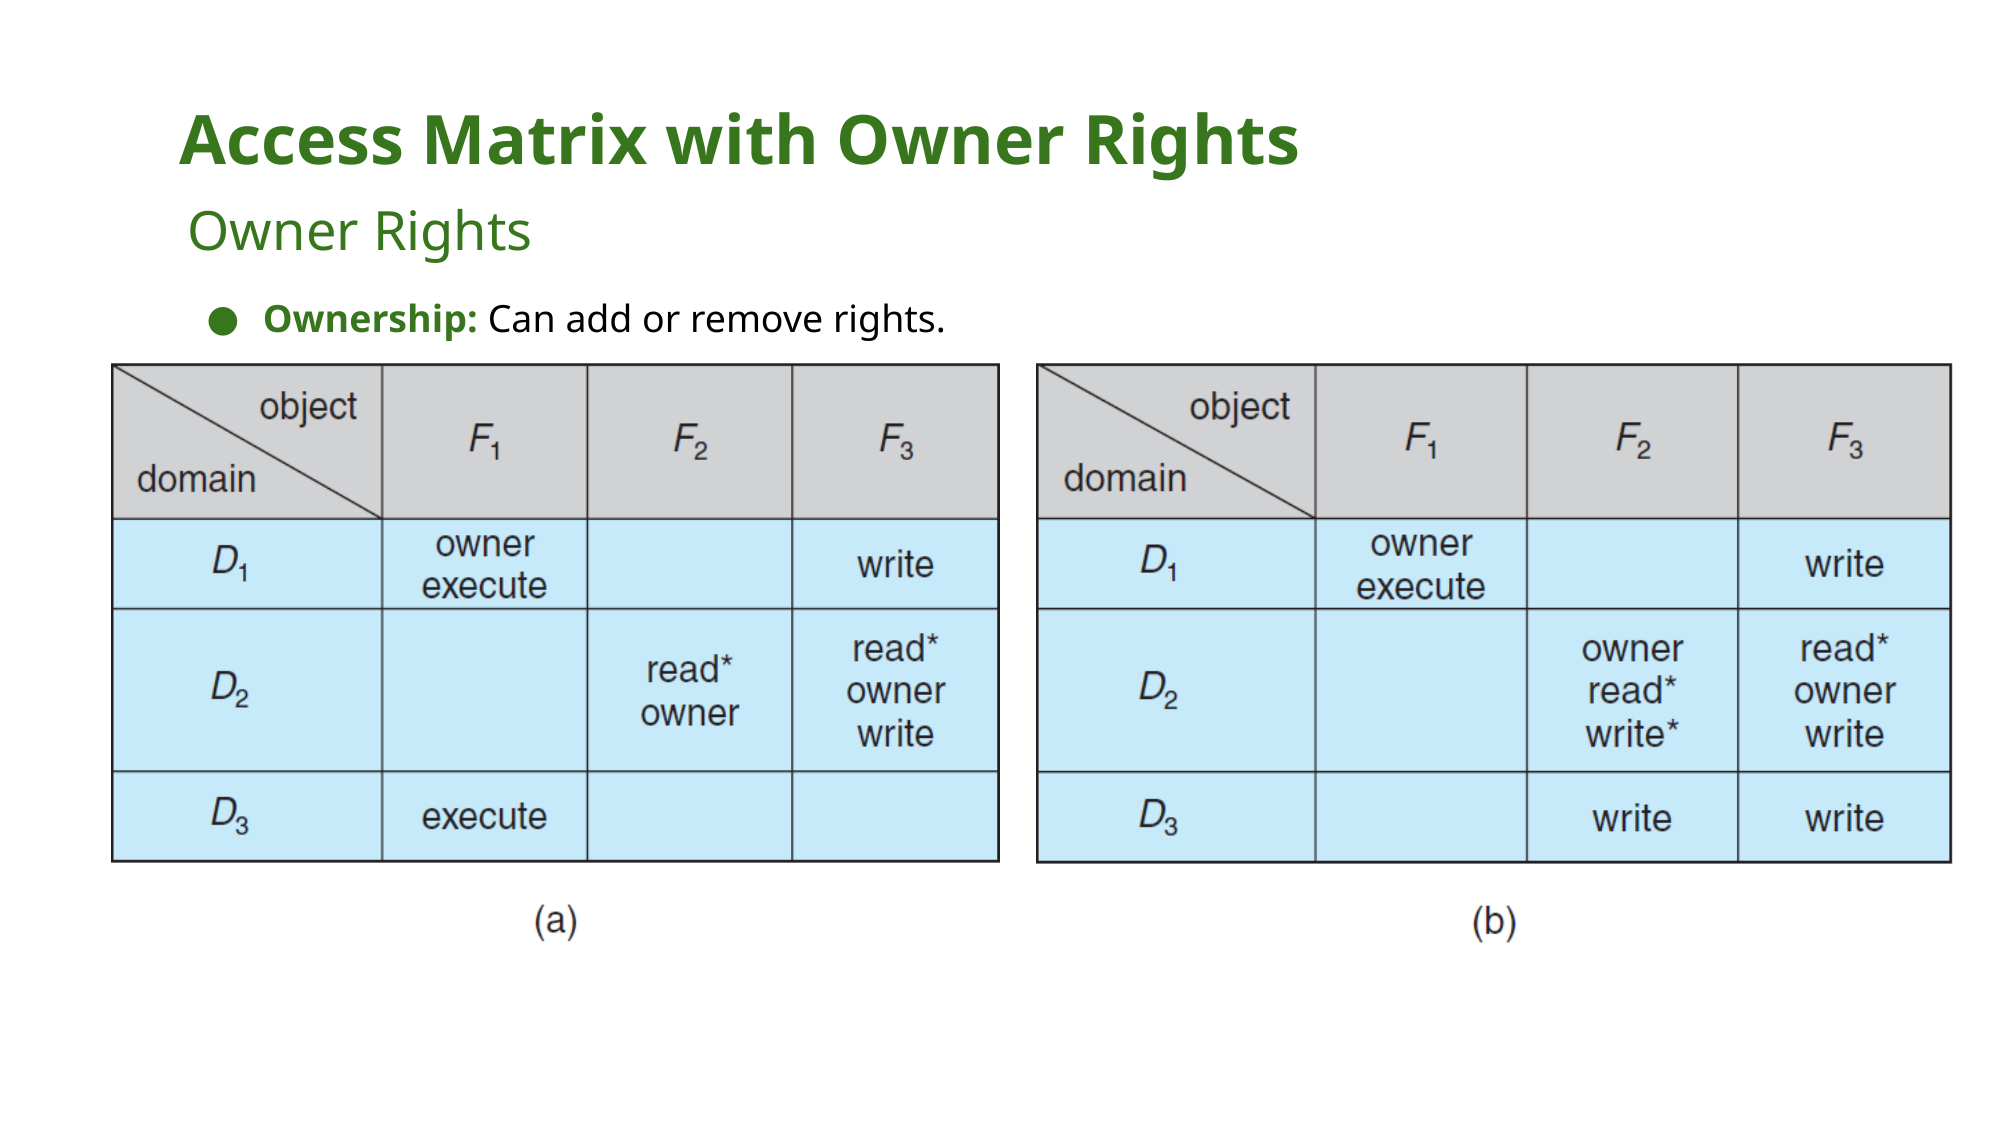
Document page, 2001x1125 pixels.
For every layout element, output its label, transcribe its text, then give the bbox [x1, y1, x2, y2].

title Access Matrix with Owner Rights [147, 42, 1420, 242]
picture [111, 362, 1001, 966]
picture [1036, 362, 1955, 958]
list Owner Rights Ownership: Can add or remove rights. [172, 188, 1732, 369]
